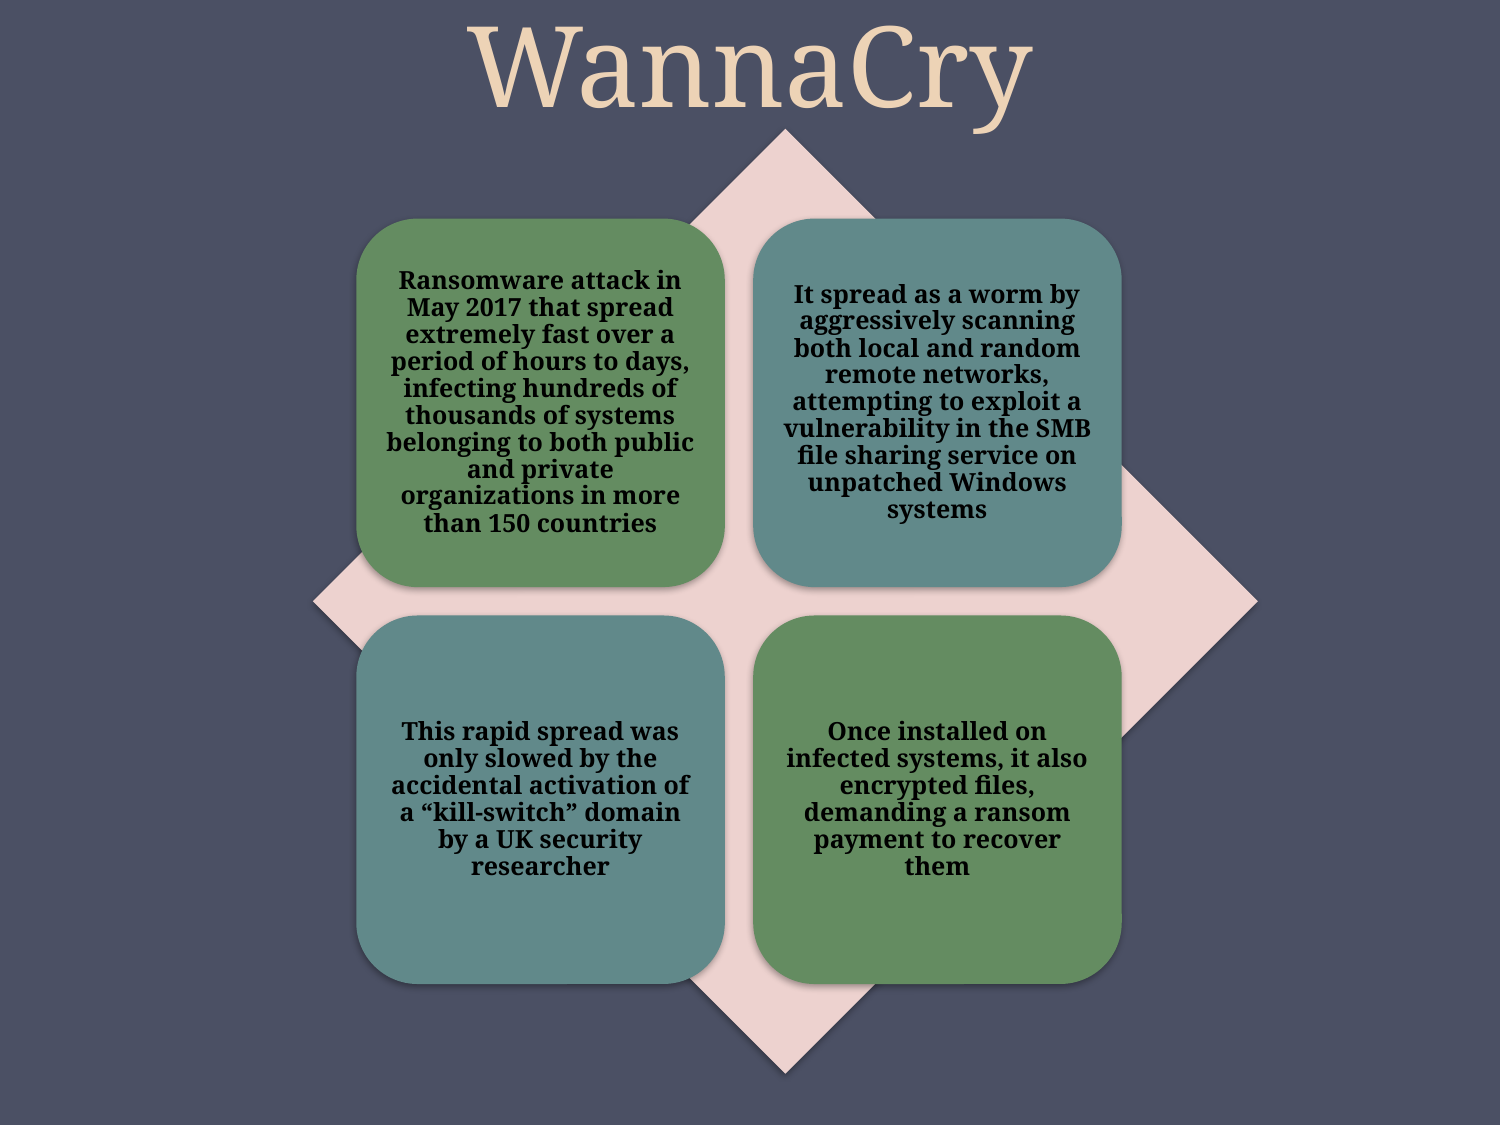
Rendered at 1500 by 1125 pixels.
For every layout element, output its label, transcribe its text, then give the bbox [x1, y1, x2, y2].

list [17, 128, 1461, 1074]
title WannaCry [0, 0, 1500, 138]
